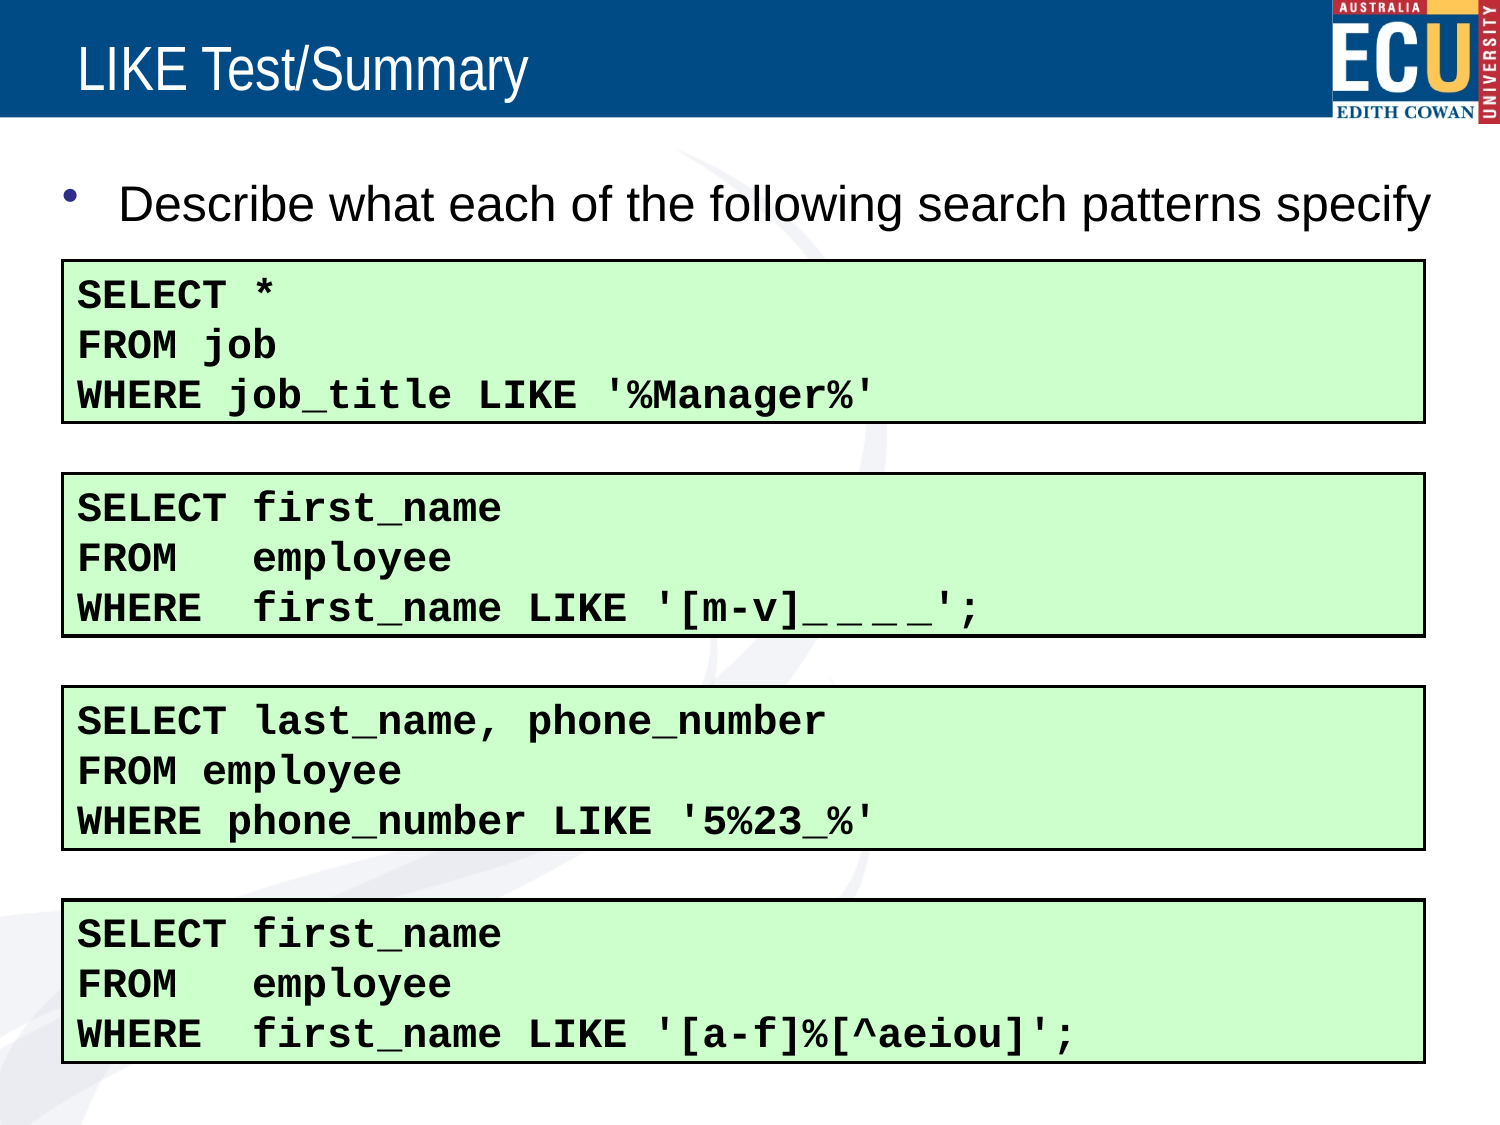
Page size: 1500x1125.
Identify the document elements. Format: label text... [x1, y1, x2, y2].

text_box SELECT * FROM job WHERE job_title LIKE '%Manager%' [62, 260, 1425, 423]
text_box SELECT last_name, phone_number FROM employee WHERE phone_number LIKE '5%23_%' [62, 686, 1425, 850]
text_box SELECT first_name FROM employee WHERE first_name LIKE '[m-v]_ _ _ _'; [62, 473, 1425, 637]
list Describe what each of the following search patterns specify [46, 163, 1454, 1091]
title LIKE Test/Summary [62, 0, 1326, 131]
text_box SELECT first_name FROM employee WHERE first_name LIKE '[a-f]%[^aeiou]'; [62, 899, 1425, 1063]
picture [1333, 0, 1500, 124]
picture [0, 127, 925, 1125]
